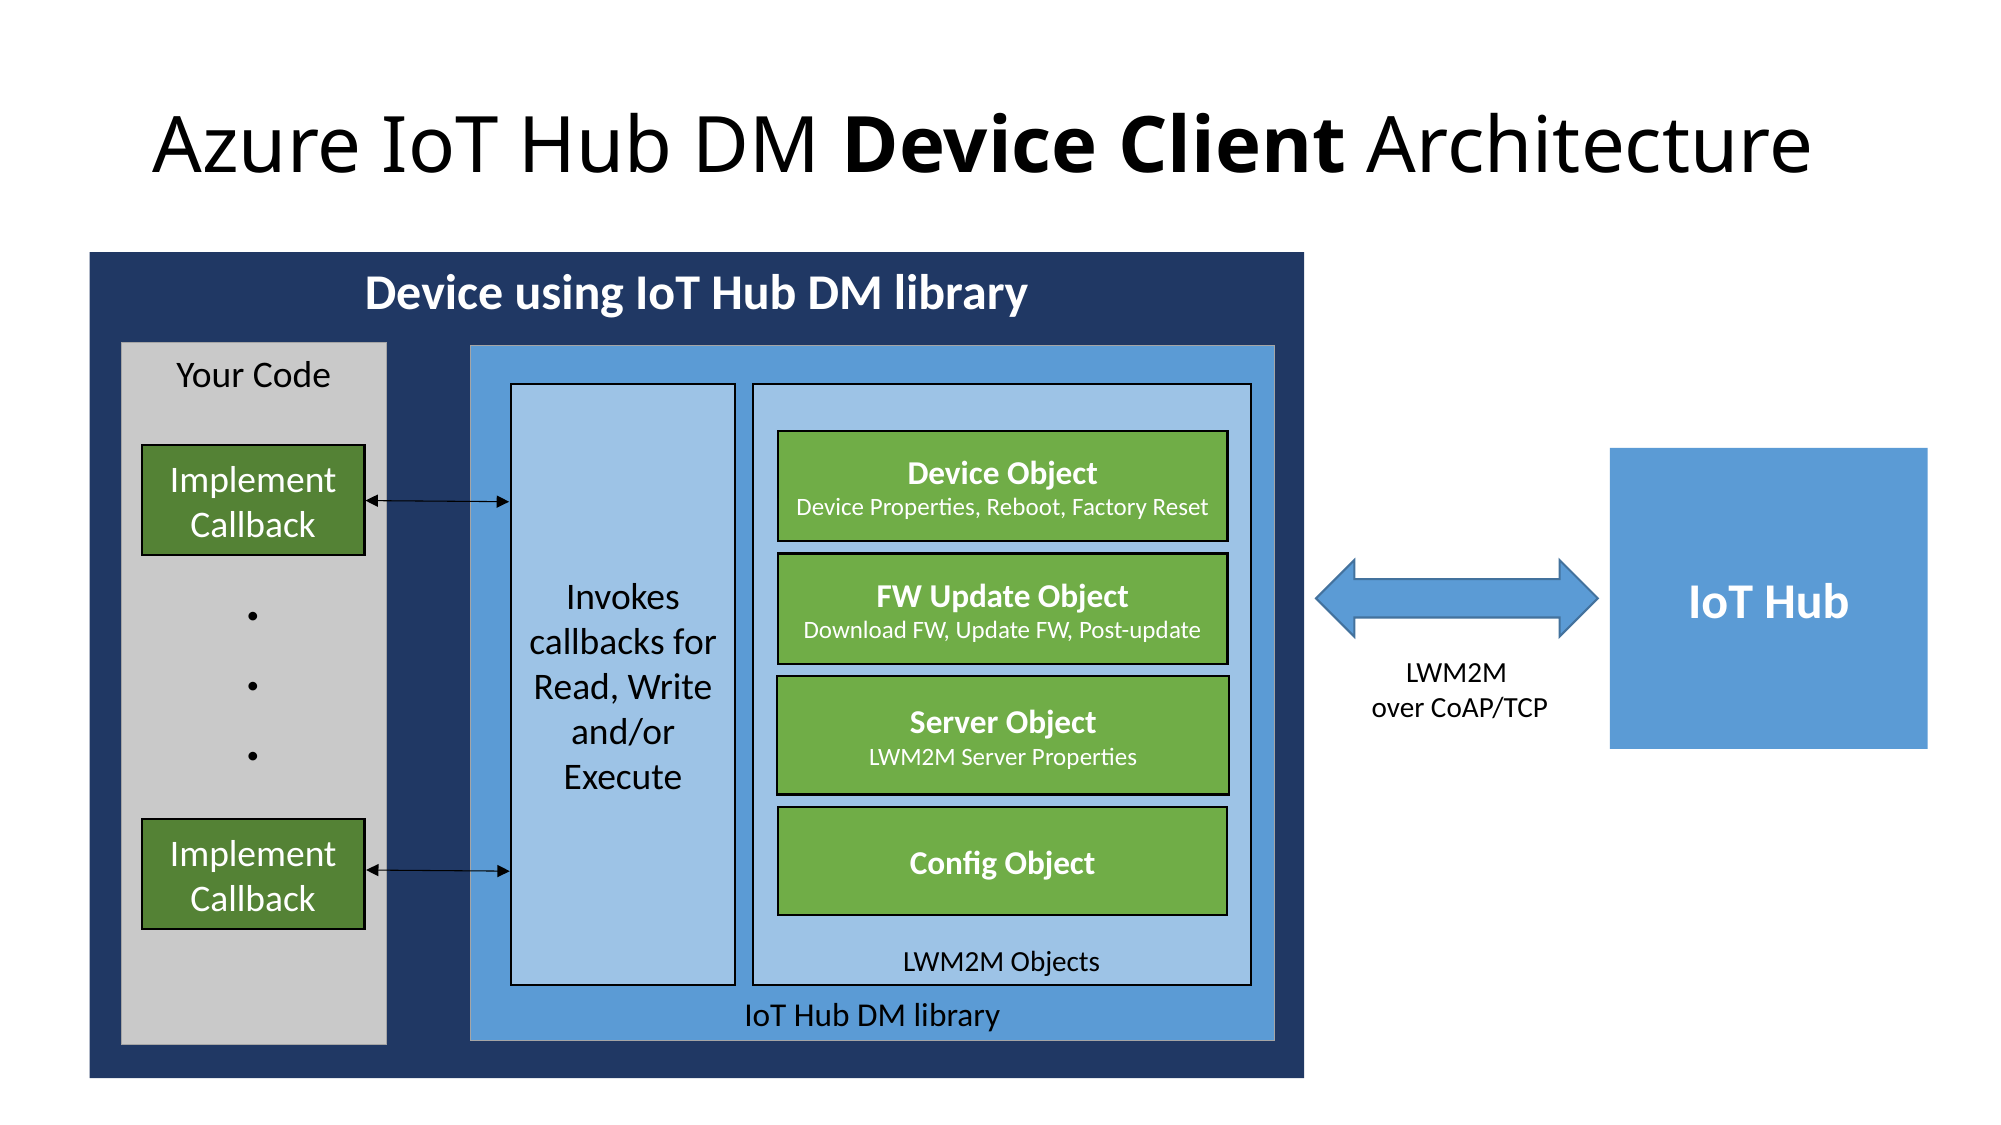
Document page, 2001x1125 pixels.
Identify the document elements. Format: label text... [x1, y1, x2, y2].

text_box LWM2M Objects [751, 382, 1252, 986]
text_box Device using IoT Hub DM library [88, 250, 1306, 1080]
text_box . . . [230, 554, 276, 780]
text_box Implement Callback [140, 817, 366, 931]
title Azure IoT Hub DM Device Client Architecture [137, 59, 1863, 278]
text_box FW Update Object Download FW, Update FW, Post-update [777, 552, 1229, 665]
text_box Server Object LWM2M Server Properties [776, 675, 1231, 796]
text_box IoT Hub [1608, 446, 1929, 750]
text_box Config Object [777, 806, 1229, 917]
text_box Your Code [121, 342, 387, 1045]
text_box LWM2M over CoAP/TCP [1280, 646, 1608, 732]
text_box Implement Callback [140, 443, 366, 556]
text_box [1314, 557, 1600, 640]
text_box Device Object Device Properties, Reboot, Factory Reset [777, 429, 1229, 543]
text_box Invokes callbacks for Read, Write and/or Execute [510, 382, 736, 986]
text_box IoT Hub DM library [470, 345, 1275, 1041]
